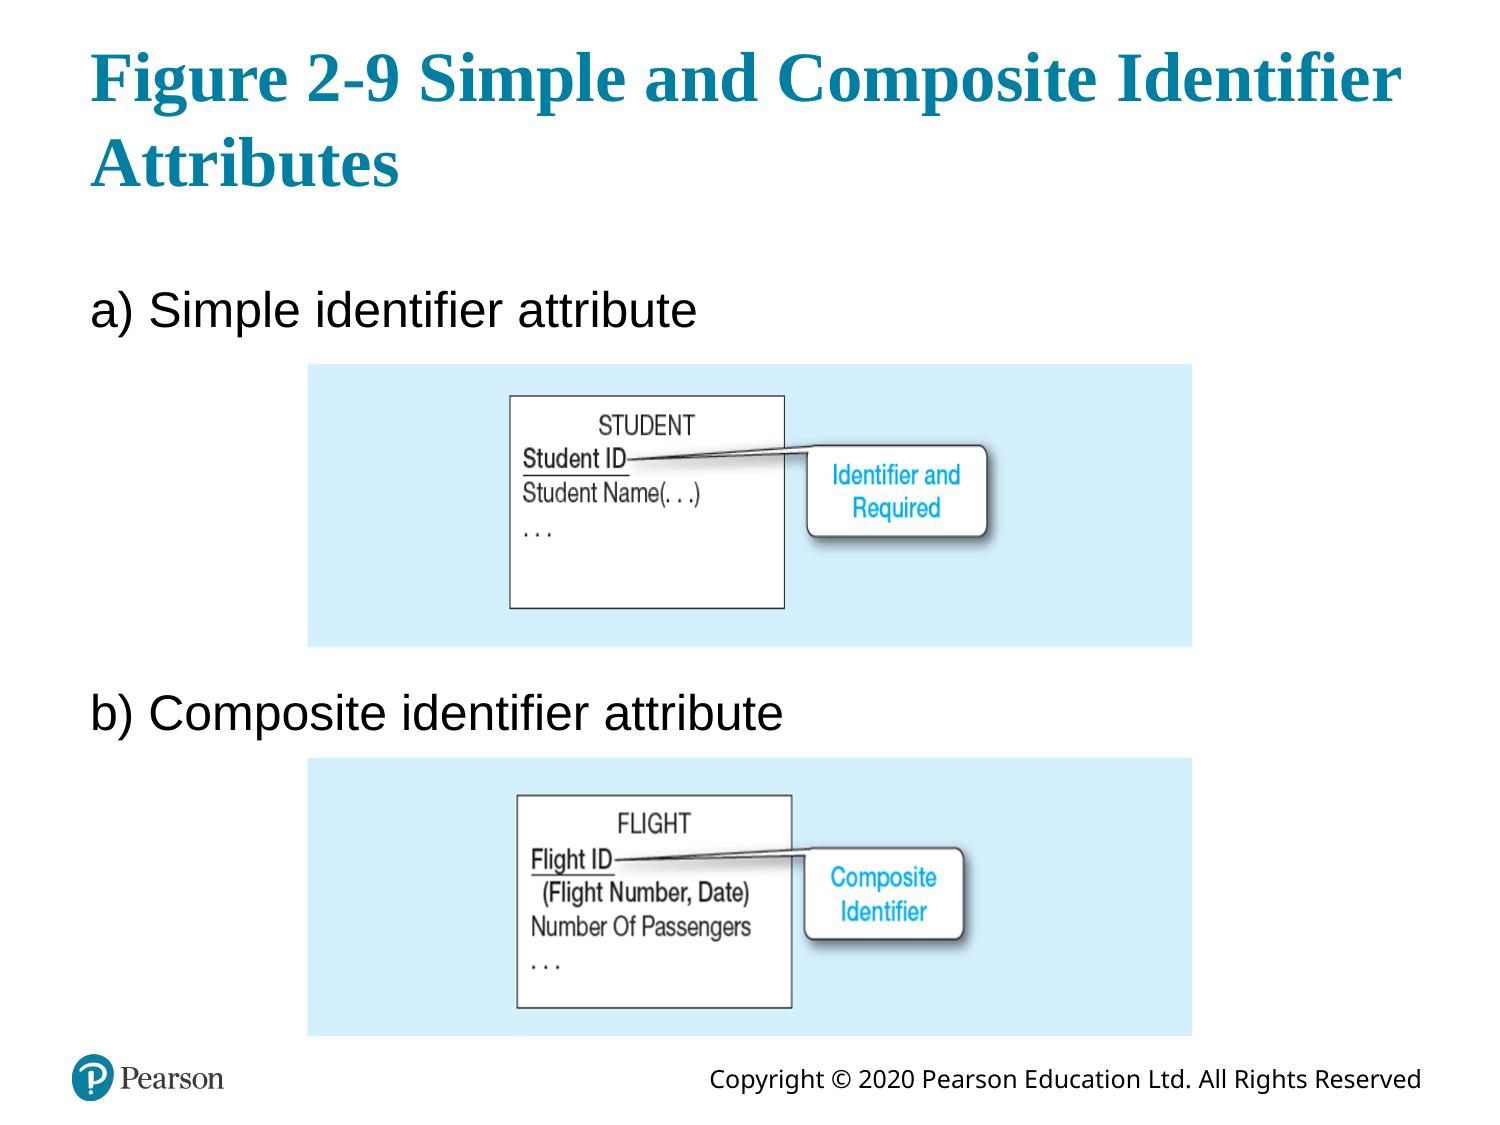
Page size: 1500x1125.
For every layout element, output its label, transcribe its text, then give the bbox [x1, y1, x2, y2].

list b) Composite identifier attribute [75, 665, 1425, 740]
list a) Simple identifier attribute [75, 262, 1425, 358]
picture [72, 1054, 88, 1070]
picture [80, 1063, 106, 1088]
picture [98, 1054, 224, 1101]
picture [307, 364, 1193, 651]
title Figure 2-9 Simple and Composite Identifier Attributes [75, 35, 1425, 216]
picture [307, 753, 1193, 1036]
picture [72, 1087, 83, 1101]
